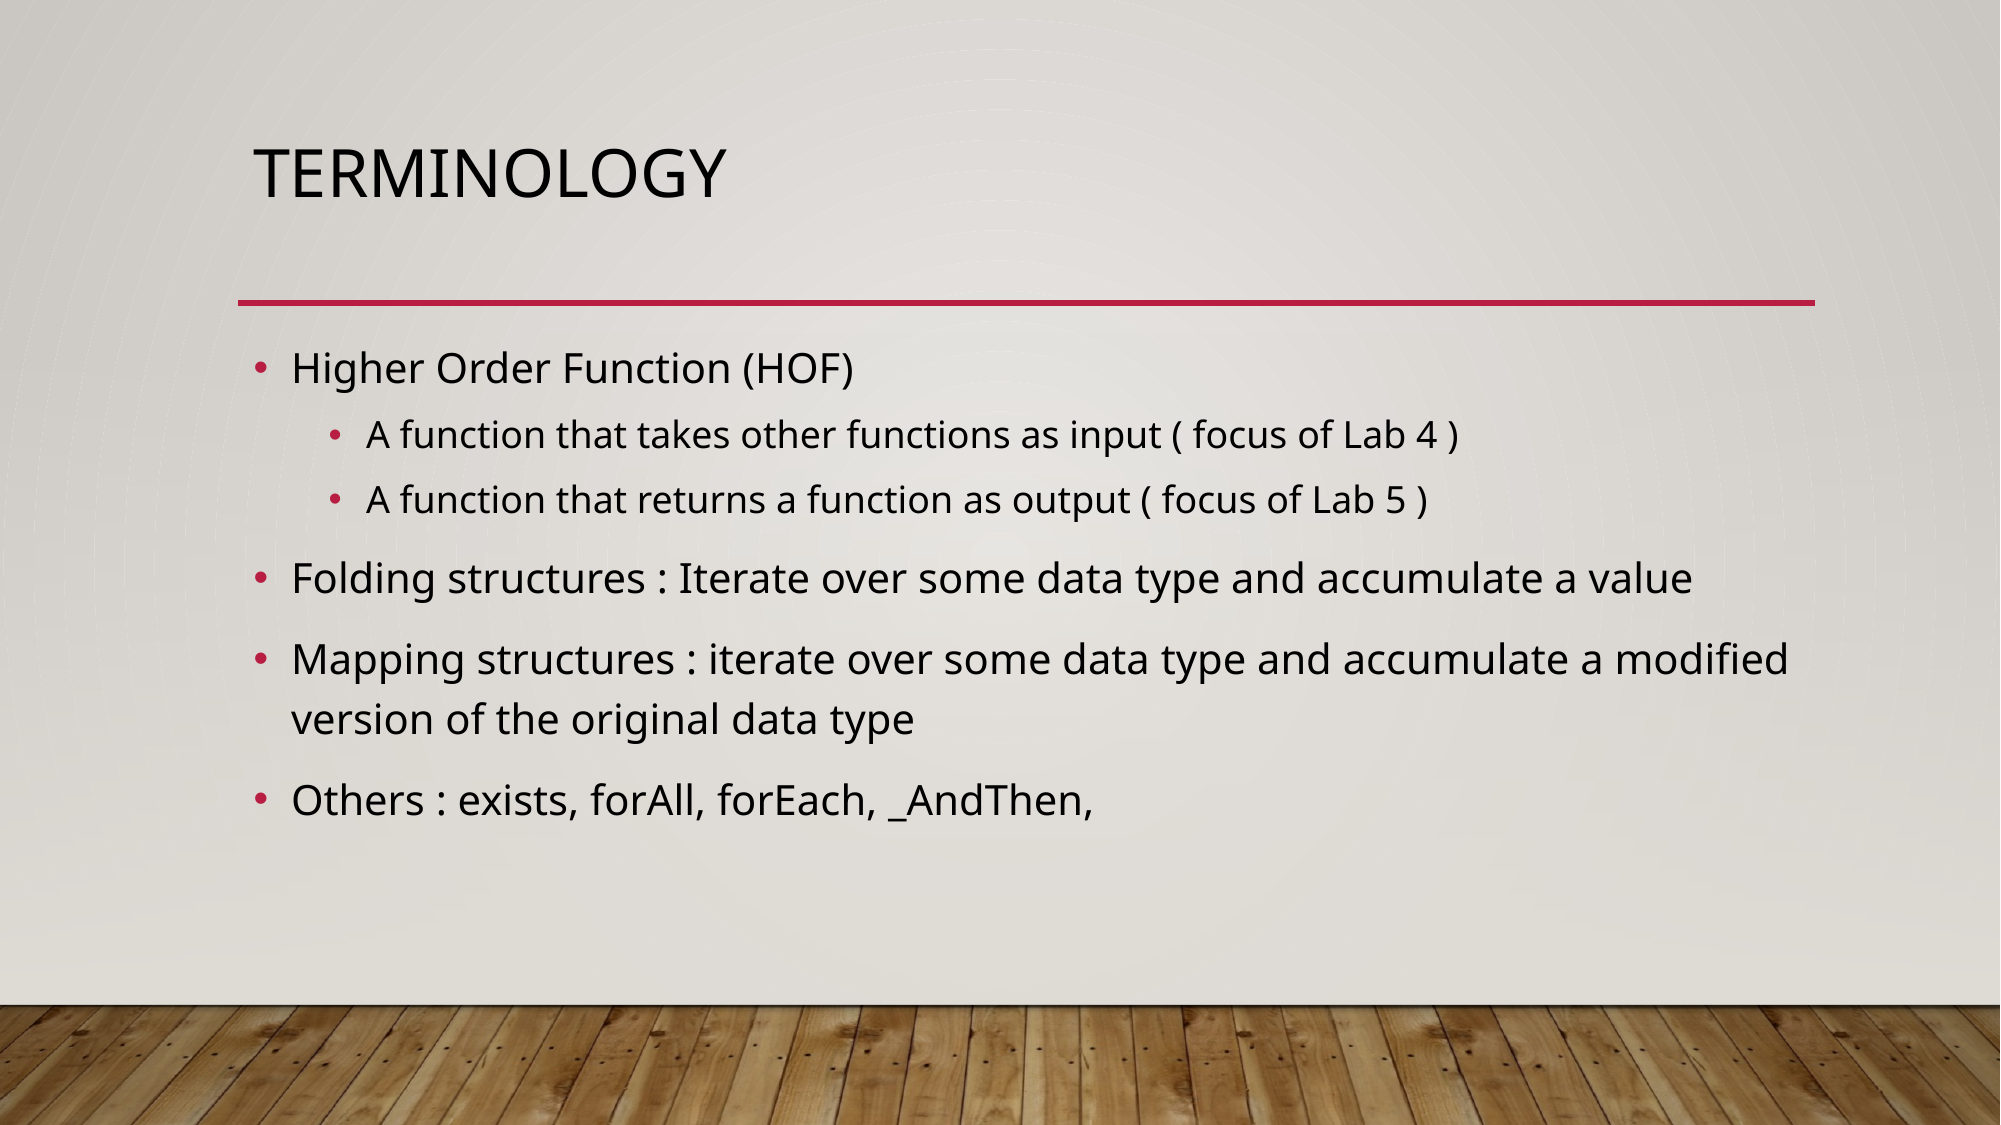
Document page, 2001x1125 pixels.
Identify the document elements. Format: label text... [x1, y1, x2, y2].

list Higher Order Function (HOF) A function that takes other functions as input ( focus of Lab 4 ) A function that returns a function as output ( focus of Lab 5 ) Folding structures : Iterate over some data type and accumulate a value Mapping structures : iterate over some data type and accumulate a modified version of the original data type Others : exists, forAll, forEach, _AndThen, [238, 324, 1814, 930]
picture [0, 1005, 2000, 1125]
title Terminology [238, 131, 1814, 305]
